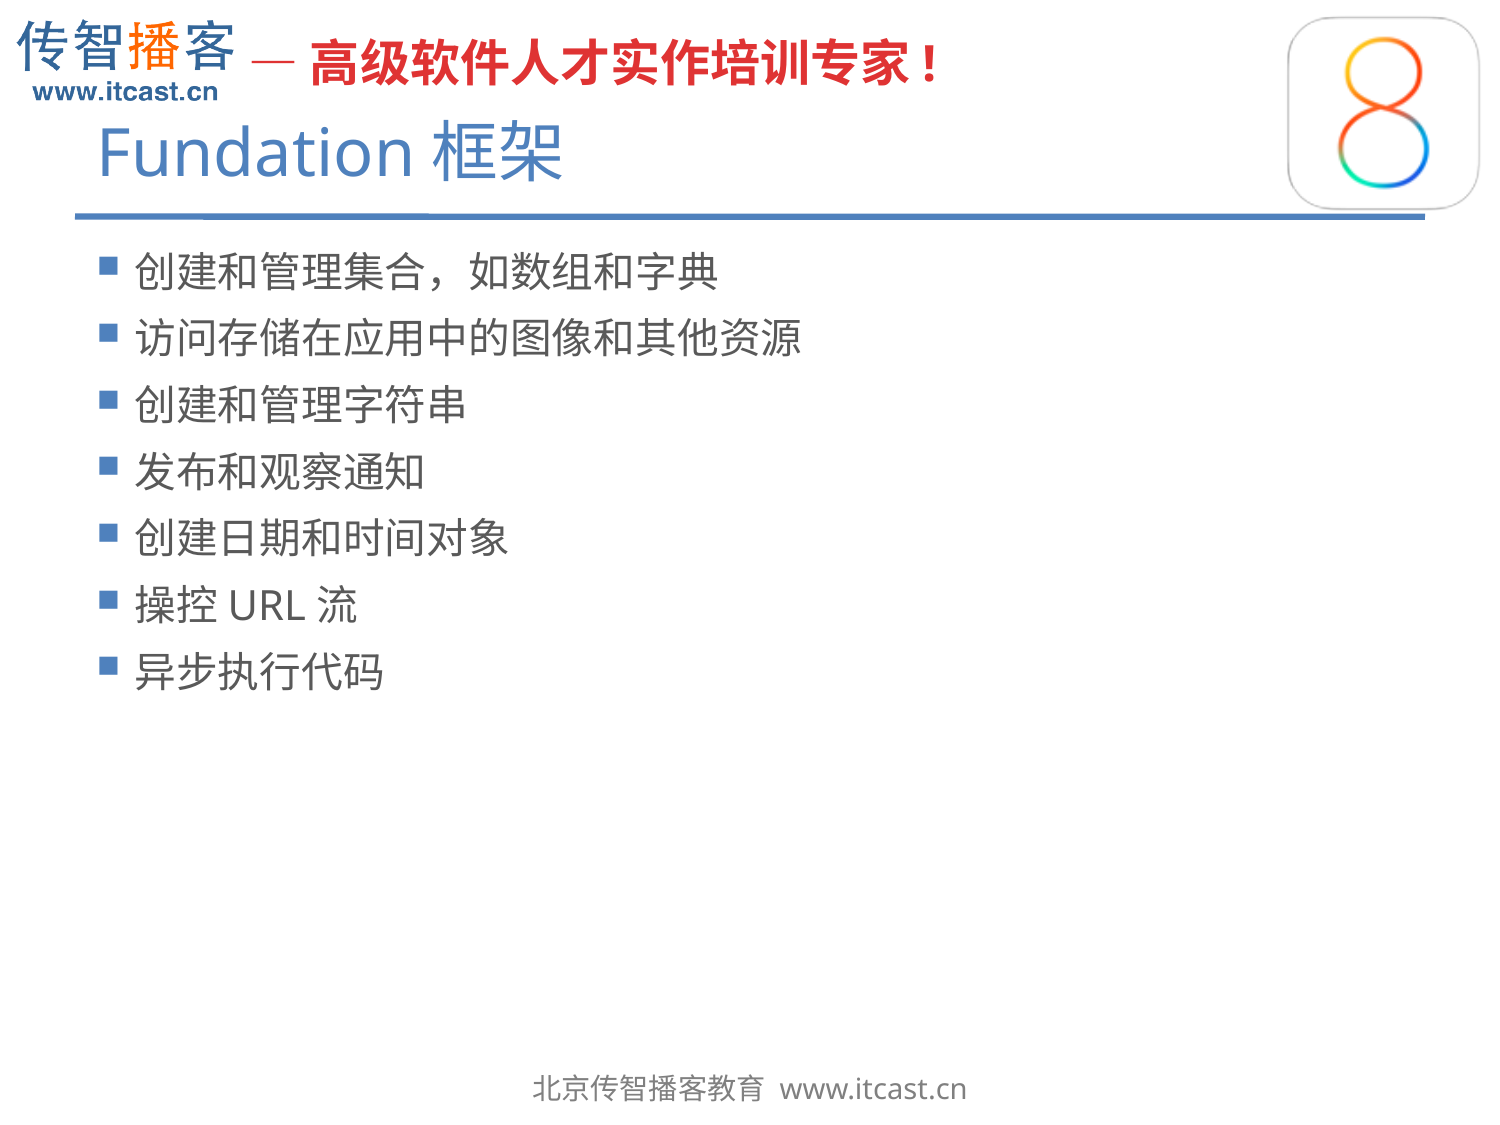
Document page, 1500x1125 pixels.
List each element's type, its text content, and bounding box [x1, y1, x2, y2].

picture [16, 19, 234, 101]
title Fundation框架 [81, 102, 1416, 237]
picture [1270, 0, 1497, 227]
list 创建和管理集合，如数组和字典 访问存储在应用中的图像和其他资源 创建和管理字符串 发布和观察通知 创建日期和时间对象 操控URL流 异步执行代码 [81, 237, 1416, 1005]
